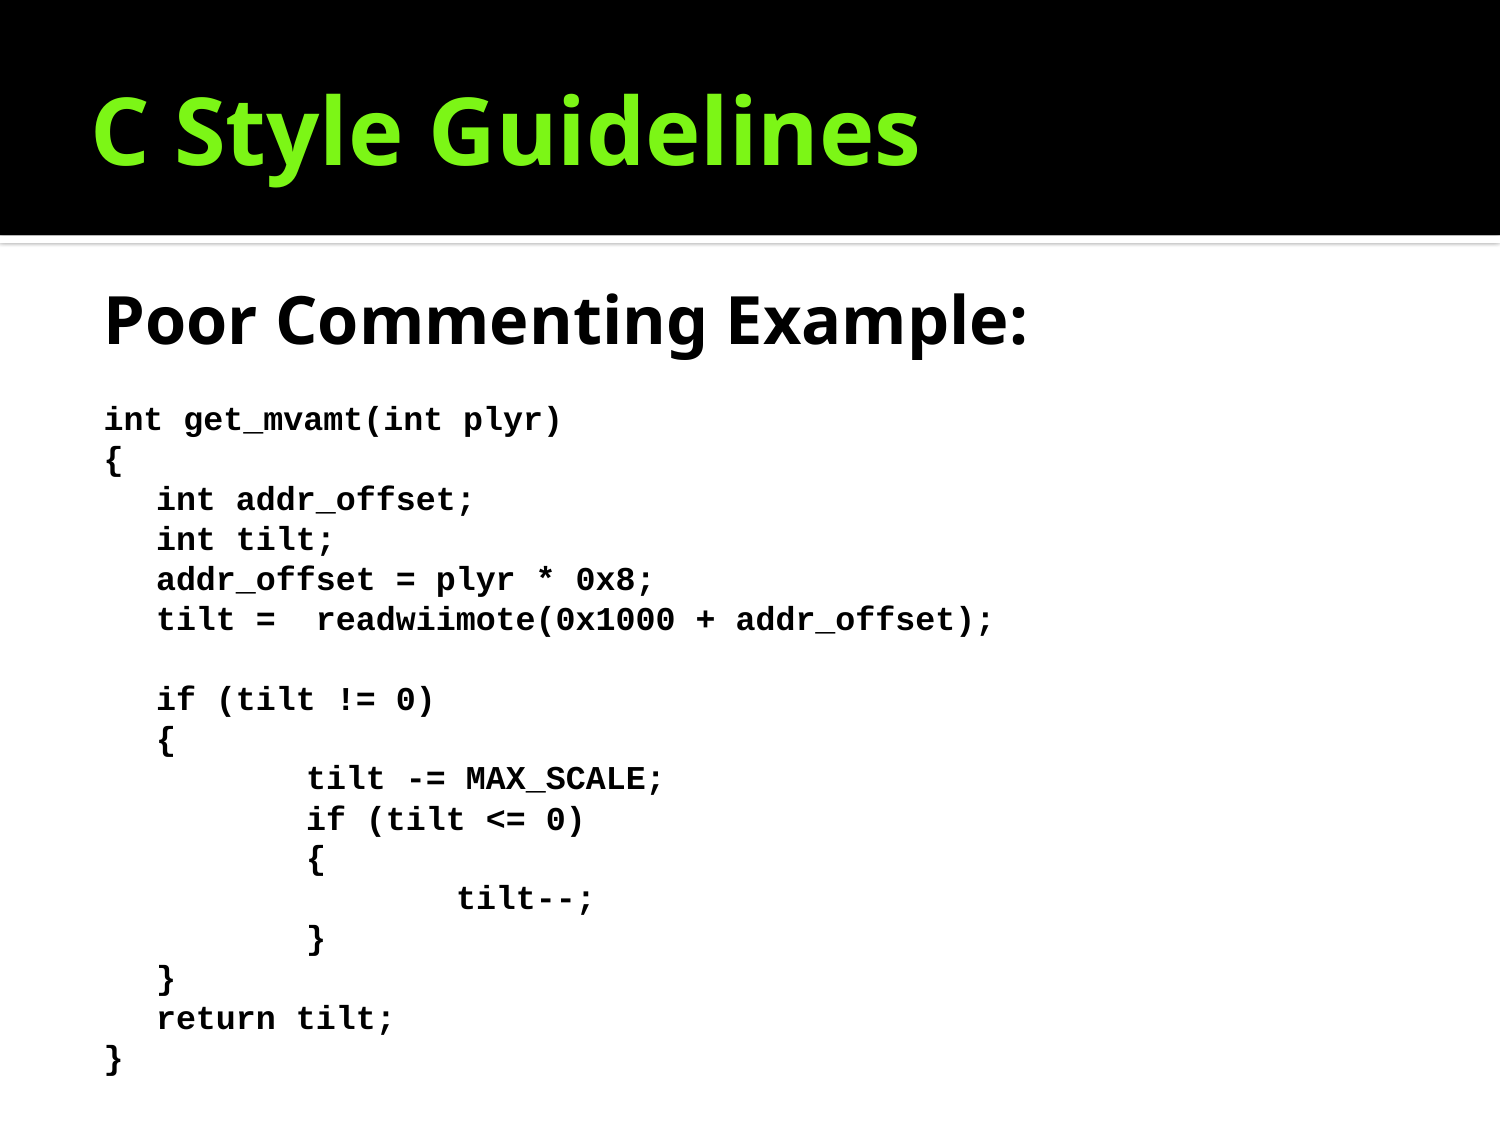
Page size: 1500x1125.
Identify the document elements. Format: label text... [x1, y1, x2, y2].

list Poor Commenting Example: int get_mvamt(int plyr) { int addr_offset; int tilt; addr_offset = plyr * 0x8; tilt = readwiimote(0x1000 + addr_offset); if (tilt != 0) { tilt -= MAX_SCALE; if (tilt <= 0) { tilt--; } } return tilt; } [75, 262, 1425, 1075]
title C Style Guidelines [75, 25, 1425, 231]
